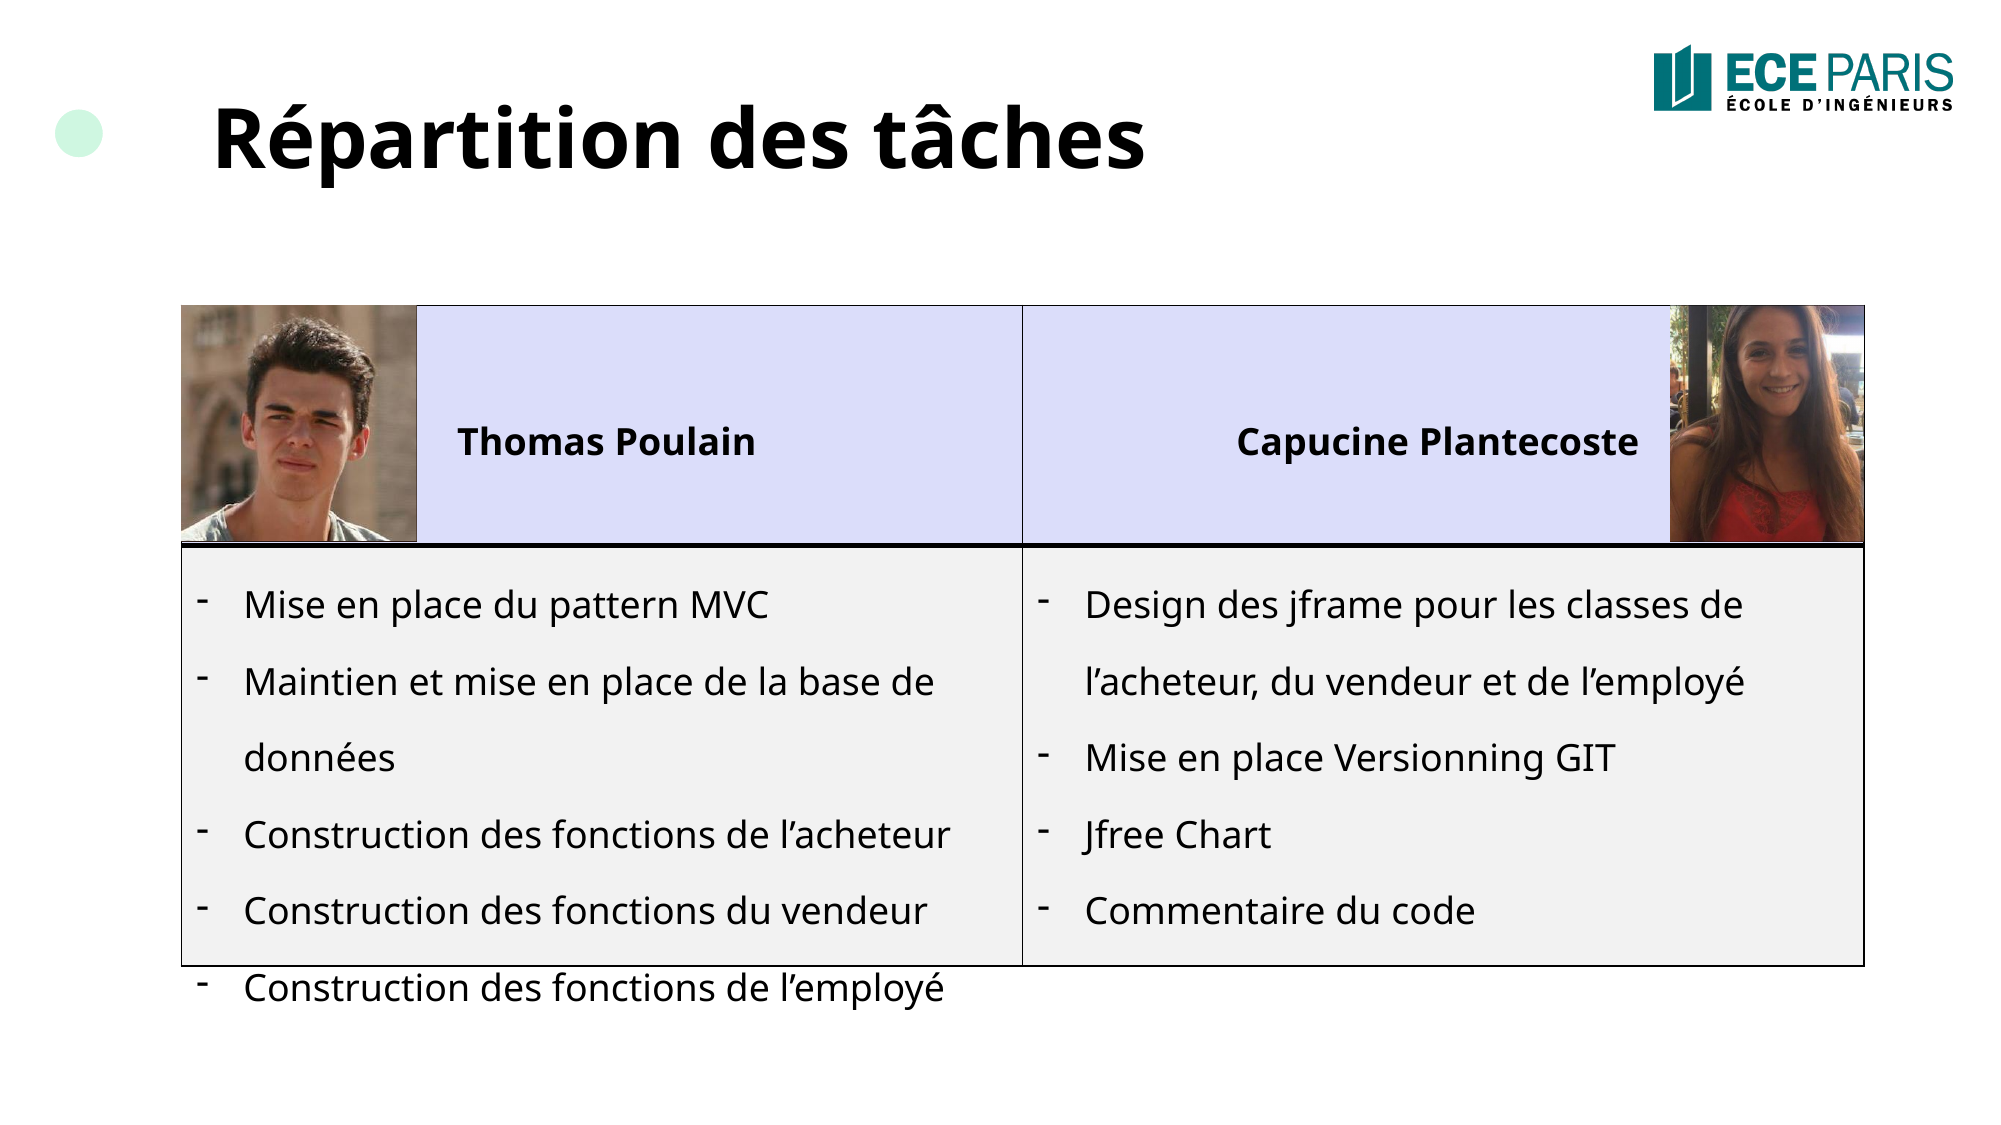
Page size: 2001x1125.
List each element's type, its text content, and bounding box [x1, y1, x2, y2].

picture [181, 305, 417, 542]
table_header Thomas Poulain [182, 306, 1022, 543]
table_cell Design des jframe pour les classes de l’acheteur, du vendeur et de l’employé Mise en place Versionning GIT Jfree Chart Commentaire du code [1023, 548, 1863, 965]
text_box Répartition des tâches [196, 77, 1384, 193]
picture [1670, 305, 1864, 542]
table_header Capucine Plantecoste [1023, 306, 1863, 543]
picture [1654, 44, 1953, 111]
table_cell Mise en place du pattern MVC Maintien et mise en place de la base de données Construction des fonctions de l’acheteur Construction des fonctions du vendeur Construction des fonctions de l’employé [182, 548, 1022, 965]
